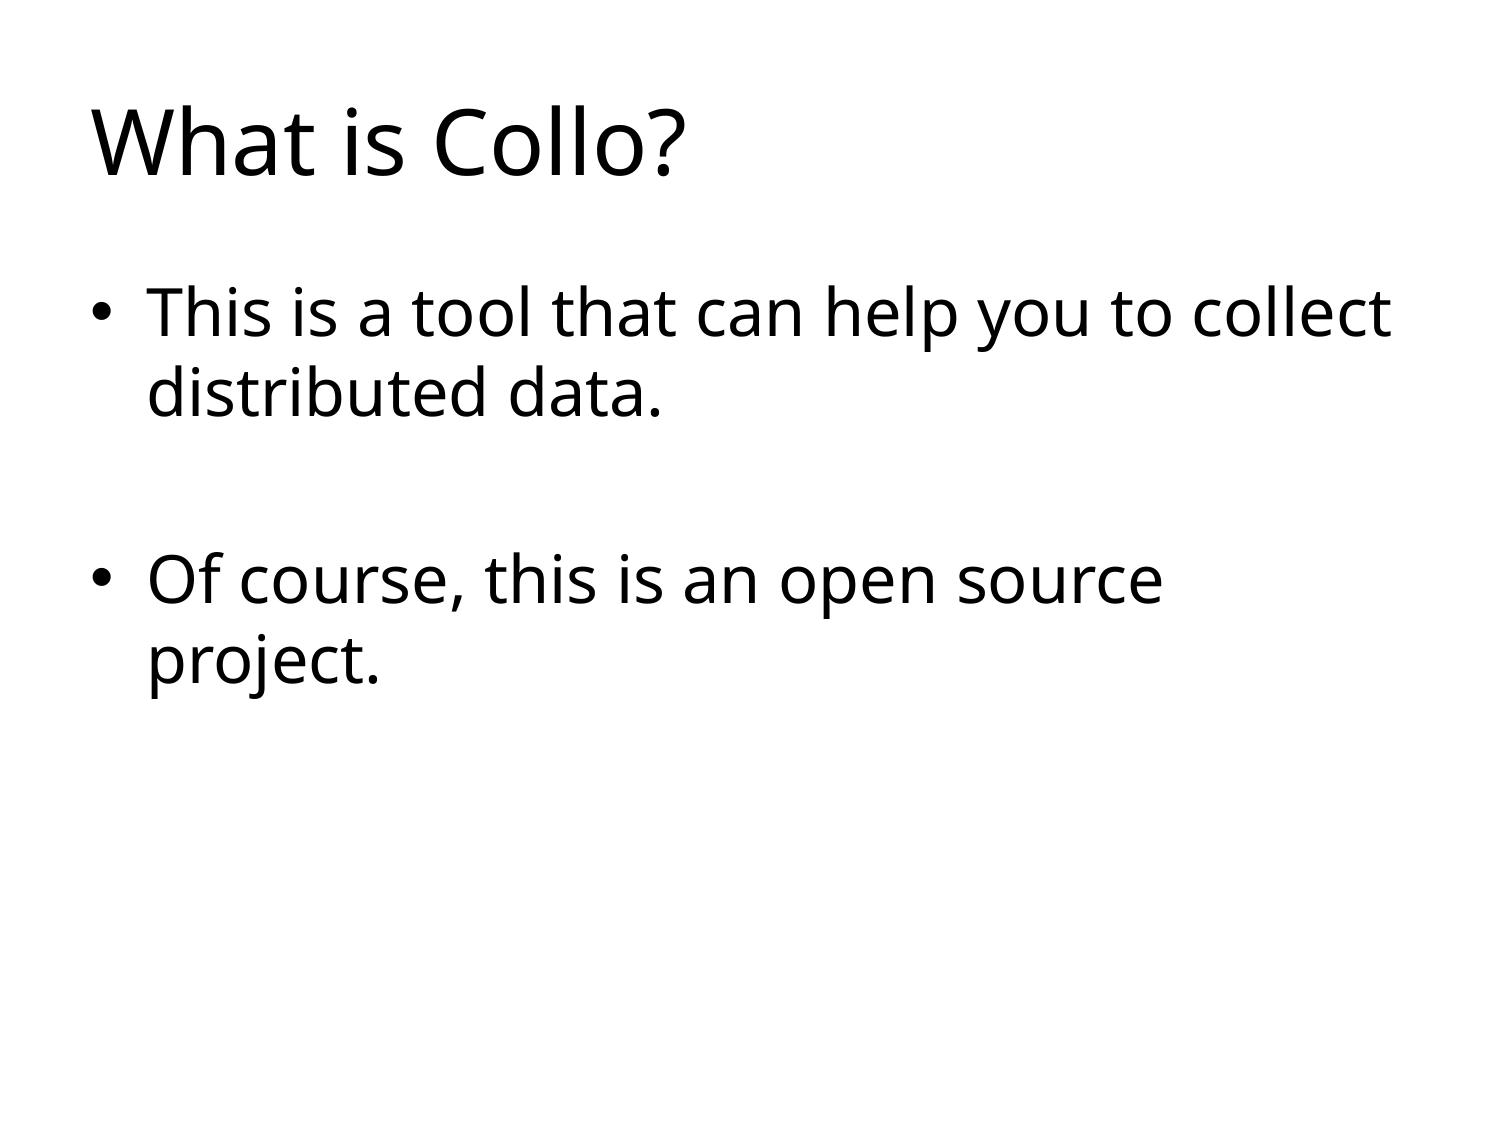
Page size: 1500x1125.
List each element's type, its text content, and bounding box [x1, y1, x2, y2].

list This is a tool that can help you to collect distributed data. Of course, this is an open source project. [75, 262, 1425, 1005]
title What is Collo? [75, 45, 1425, 233]
